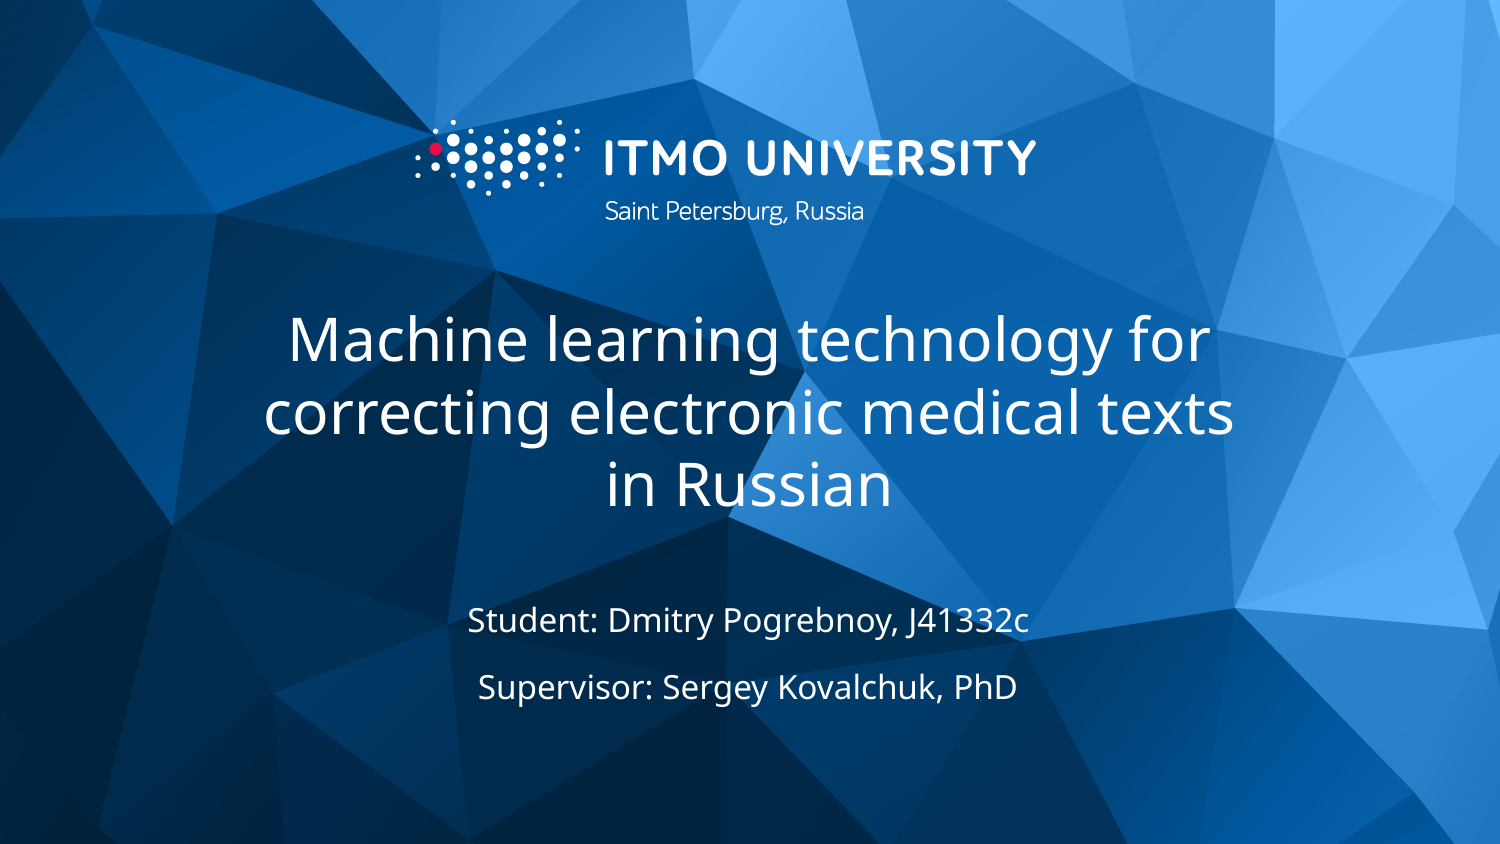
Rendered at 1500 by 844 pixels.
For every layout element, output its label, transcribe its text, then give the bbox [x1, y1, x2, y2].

list Student: Dmitry Pogrebnoy, J41332c Supervisor: Sergey Kovalchuk, PhD [80, 572, 1417, 739]
title Machine learning technology for correcting electronic medical texts in Russian [132, 308, 1368, 527]
picture [0, 0, 1500, 844]
